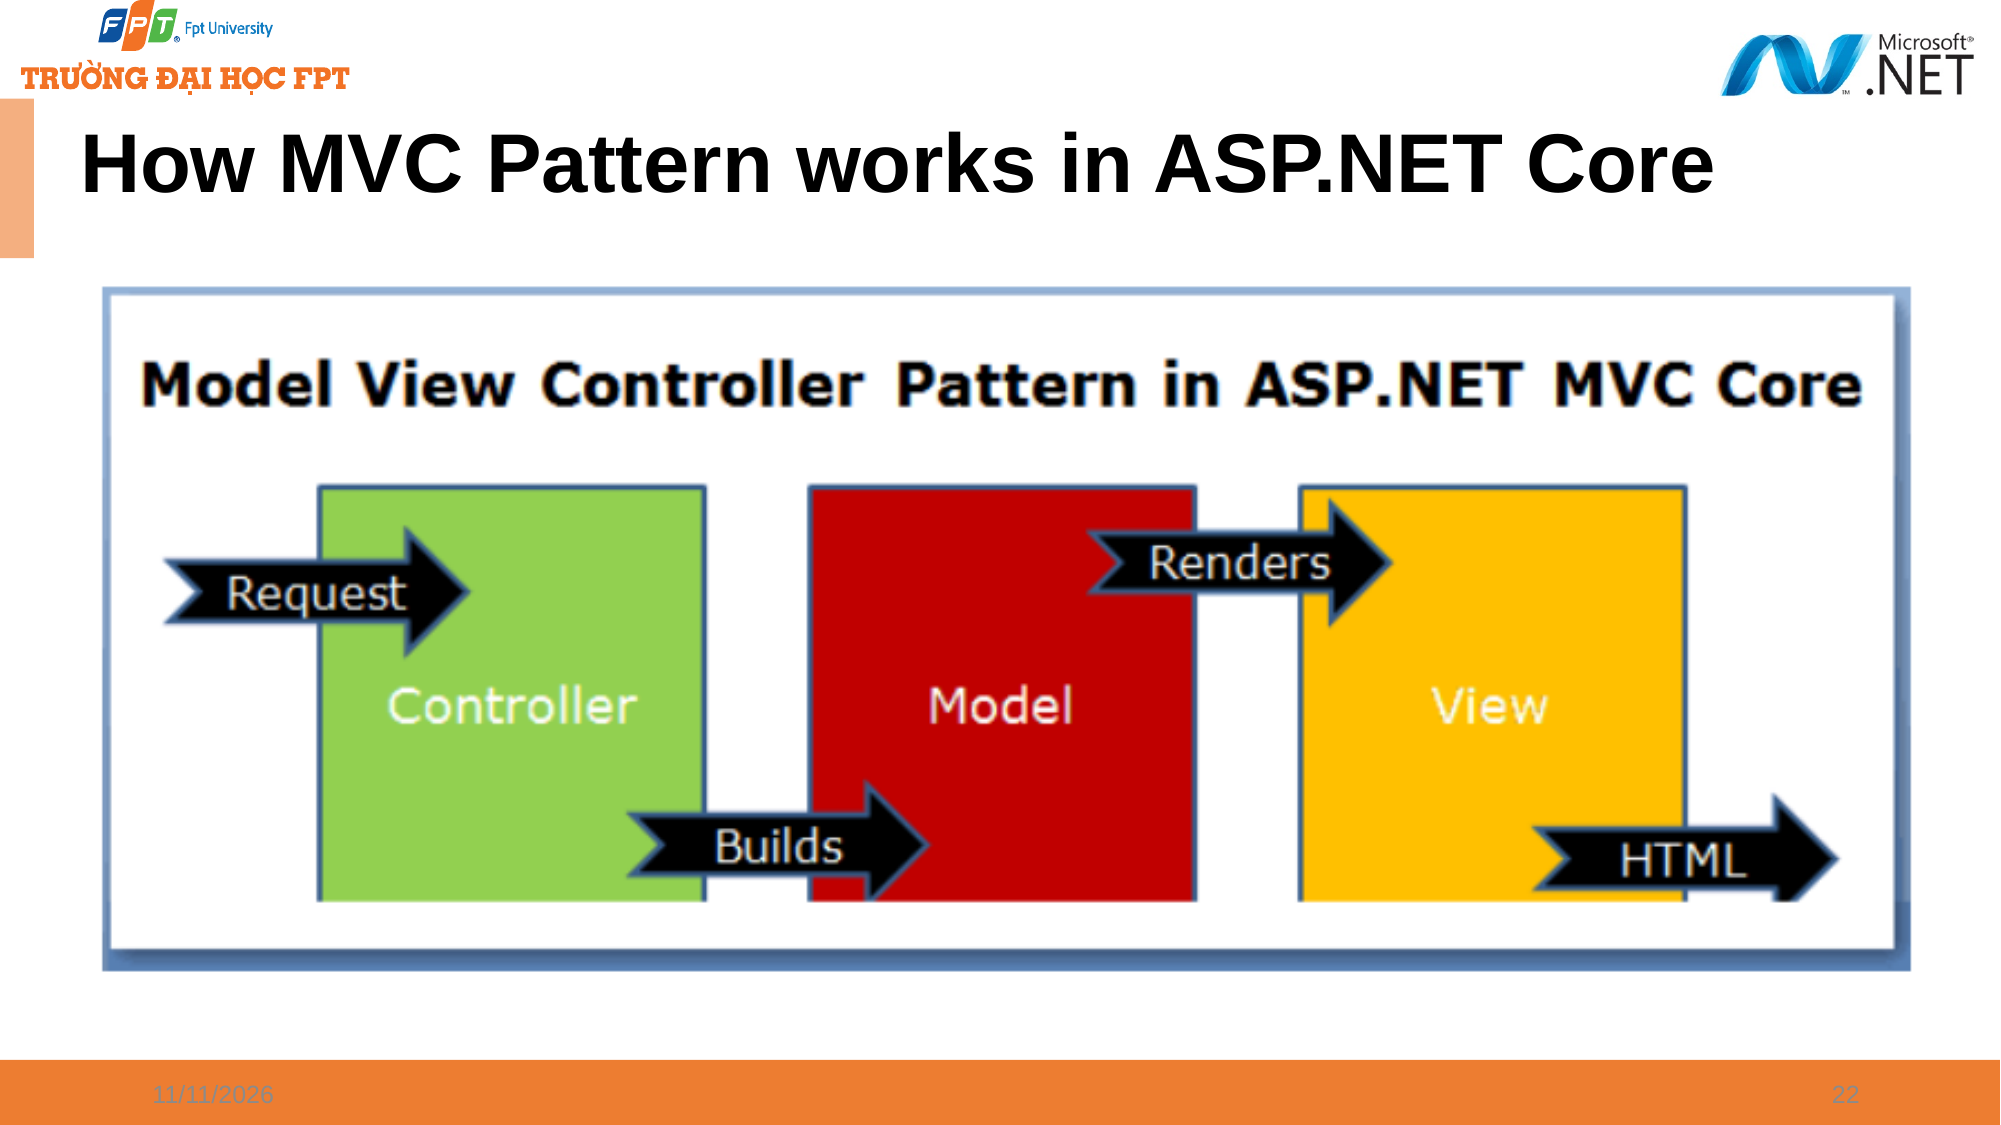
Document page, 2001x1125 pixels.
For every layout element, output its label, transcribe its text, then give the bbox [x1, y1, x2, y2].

title How MVC Pattern works in ASP.NET Core [65, 118, 1895, 213]
picture [94, 274, 1927, 983]
picture [1685, 0, 2001, 129]
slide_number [137, 1063, 588, 1123]
slide_number 22 [1424, 1063, 1875, 1123]
